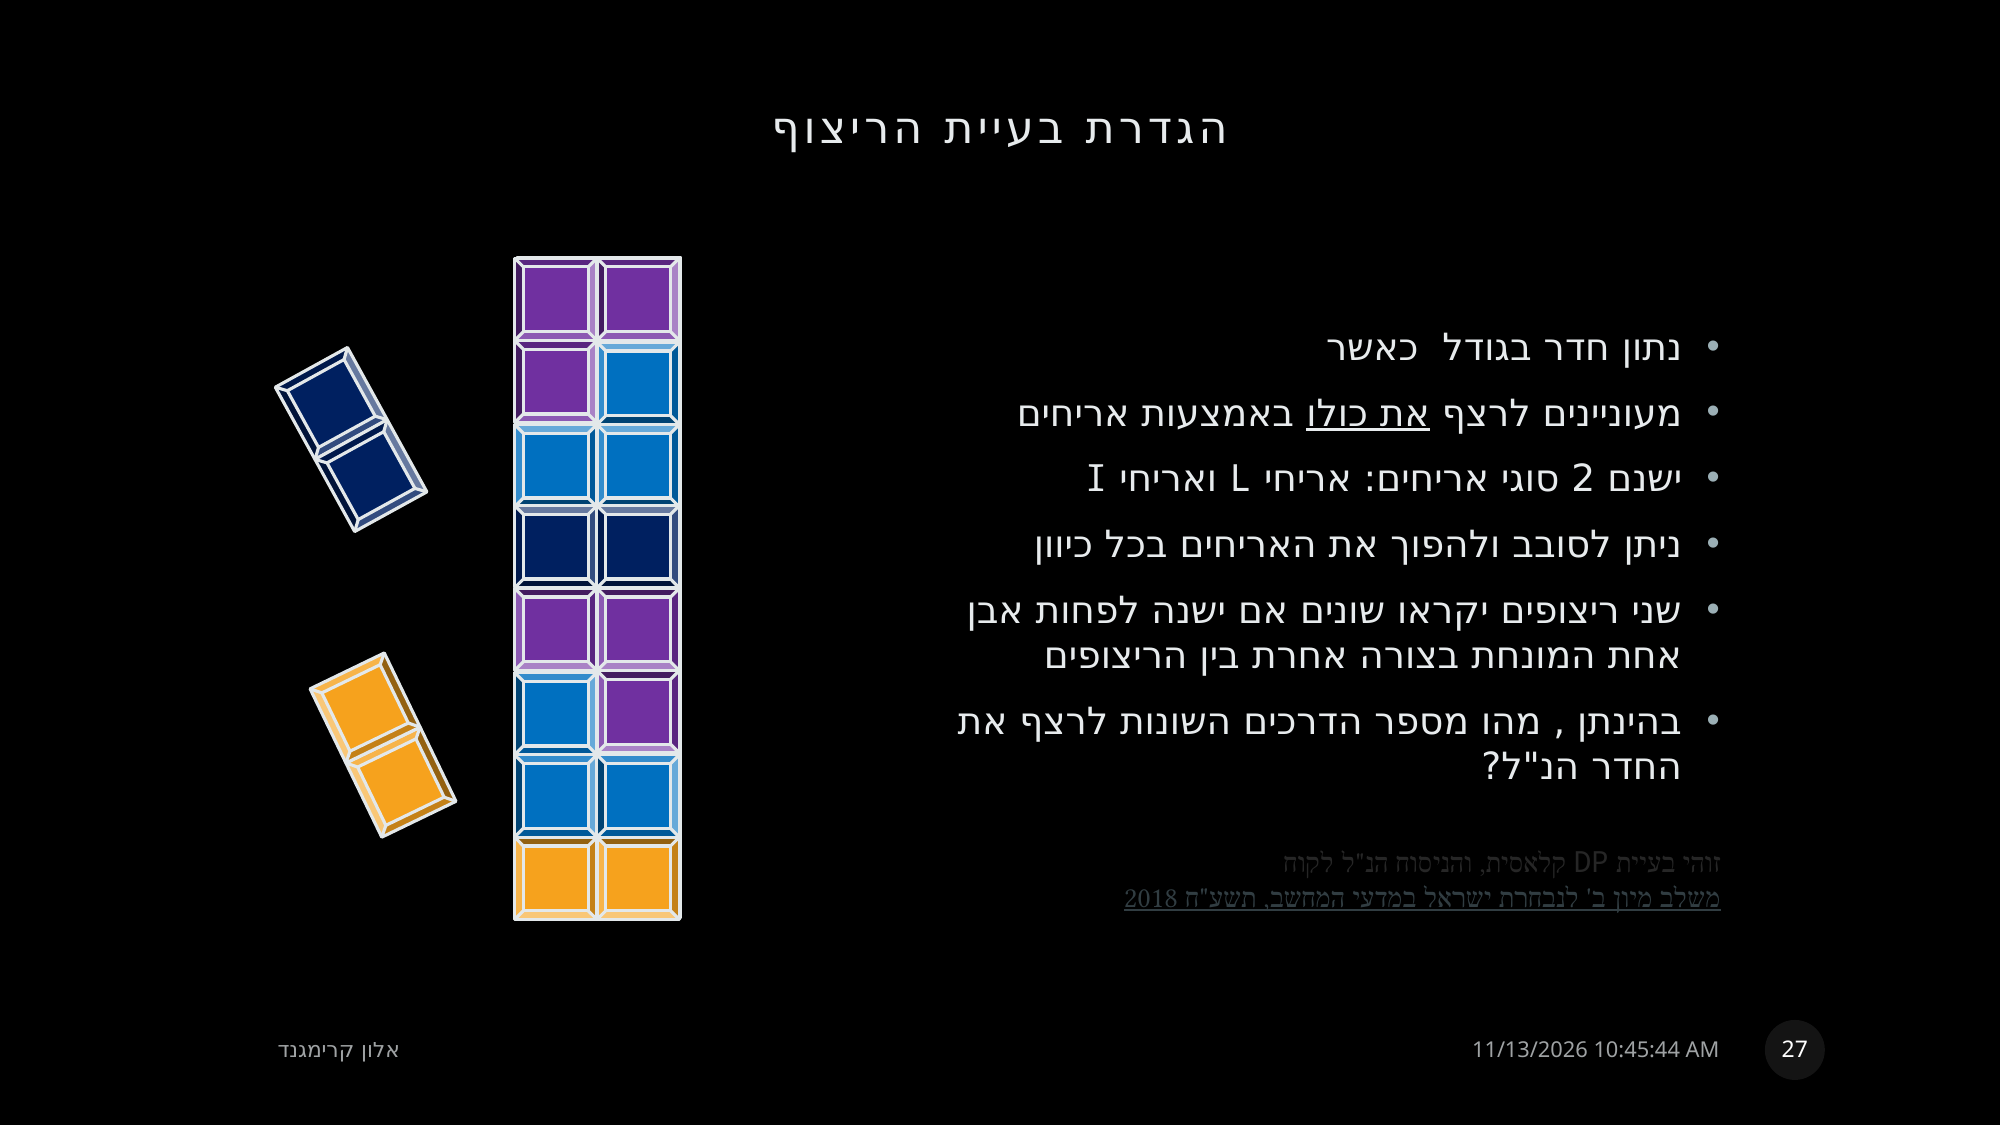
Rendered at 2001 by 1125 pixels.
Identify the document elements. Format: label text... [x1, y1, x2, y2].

slide_number 23 אוגוסט, 2022 [1283, 1023, 1735, 1077]
text_box זוהי בעיית DP קלאסית, והניסוח הנ"ל לקוח משלב מיון ב' לנבחרת ישראל במדעי המחשב, תשע"ח 2018 [913, 835, 1736, 921]
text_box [309, 357, 393, 522]
title הגדרת בעיית הריצוף [261, 73, 1739, 186]
footer אלון קרימגנד [262, 1023, 1231, 1076]
slide_number 27 [1764, 1019, 1825, 1080]
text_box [555, 464, 639, 630]
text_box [555, 795, 639, 961]
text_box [341, 662, 425, 828]
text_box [514, 342, 680, 507]
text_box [514, 588, 680, 753]
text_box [514, 258, 680, 342]
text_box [514, 753, 680, 838]
